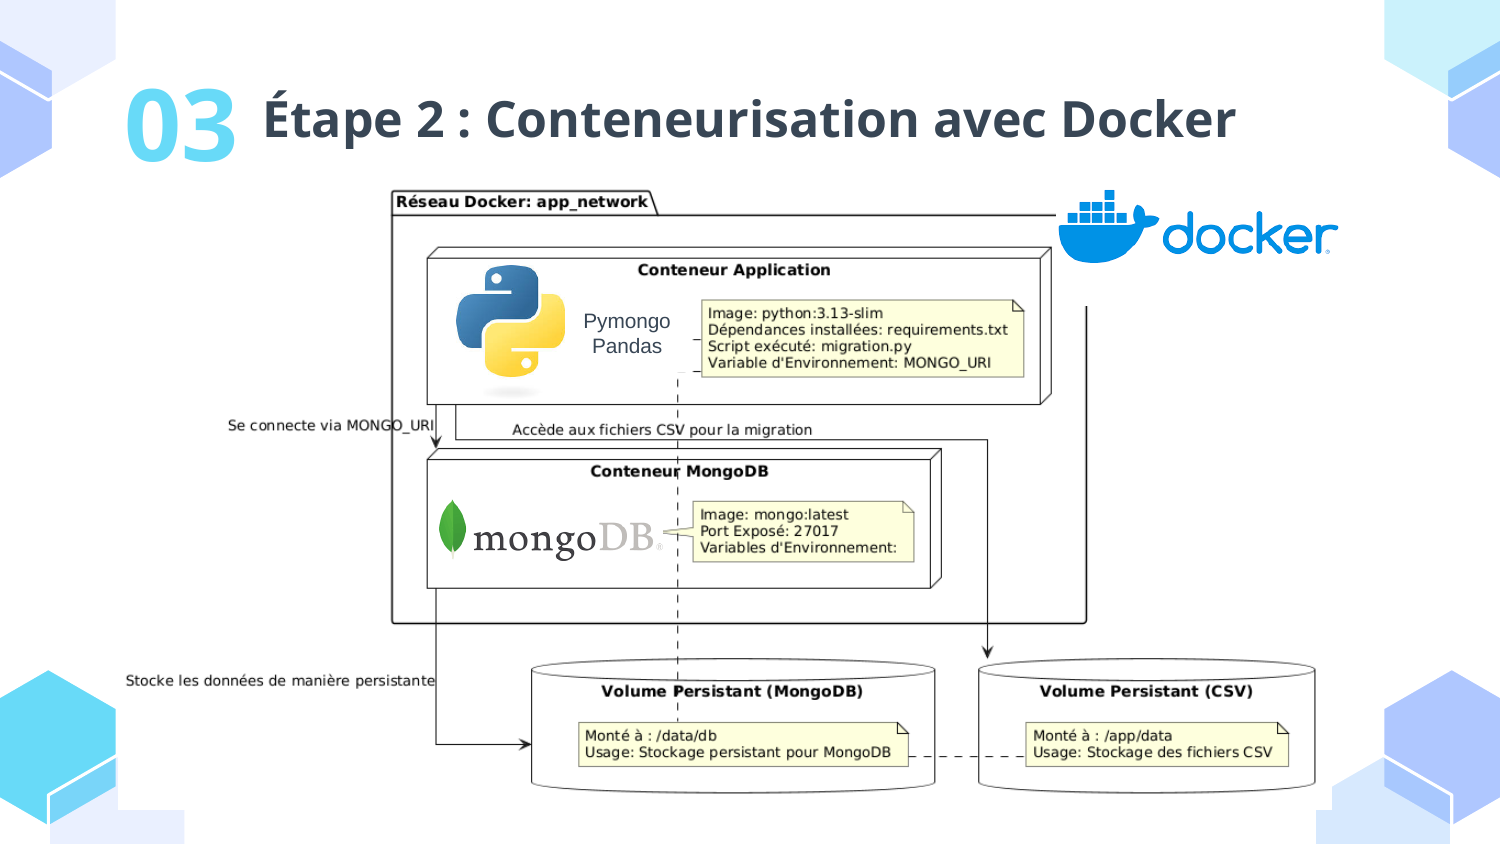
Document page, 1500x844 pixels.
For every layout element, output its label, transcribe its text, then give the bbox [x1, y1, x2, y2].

picture [117, 146, 1340, 810]
text_box 03 [96, 54, 266, 190]
title Étape 2 : Conteneurisation avec Docker [266, 72, 1382, 167]
